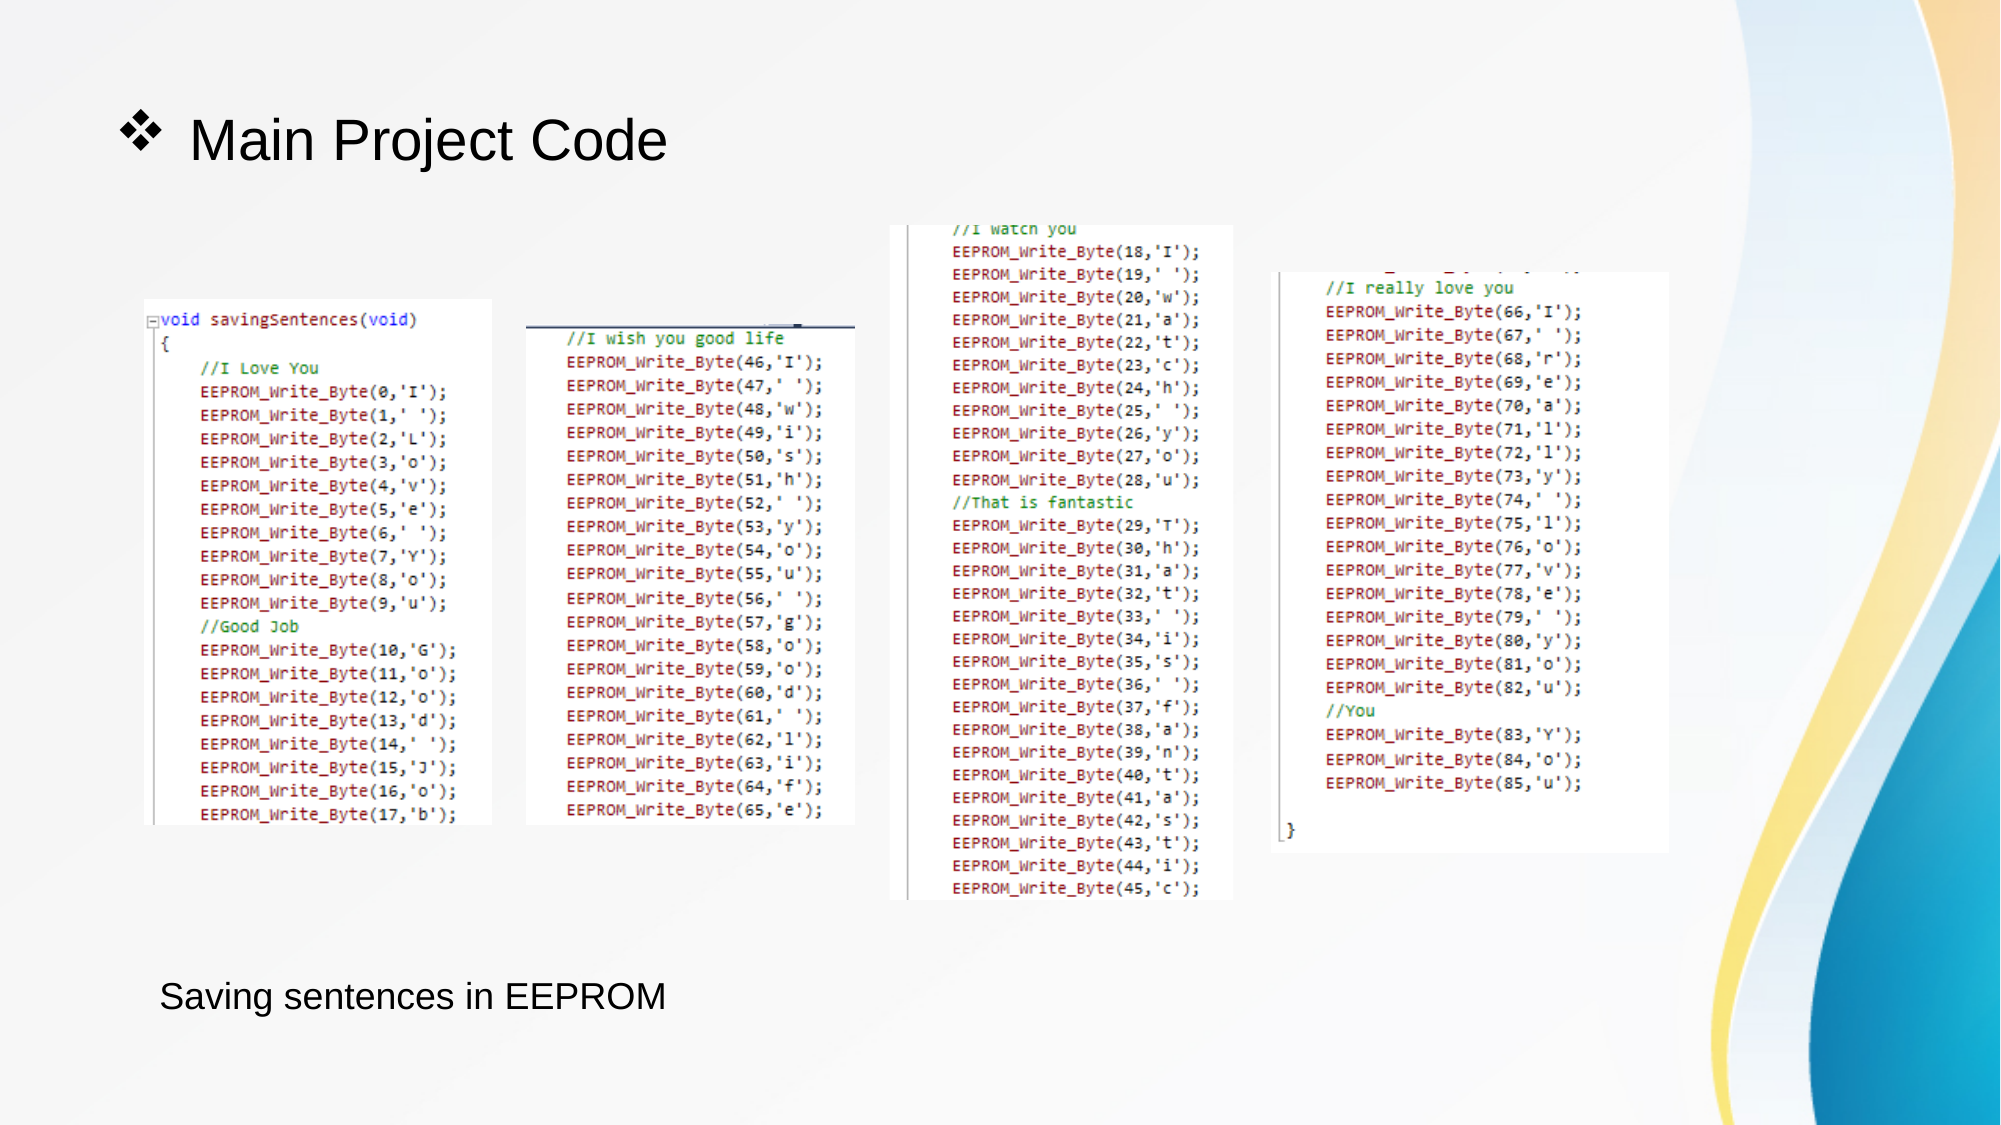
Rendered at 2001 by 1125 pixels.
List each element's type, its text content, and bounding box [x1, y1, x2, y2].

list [144, 299, 492, 825]
picture [0, 0, 2001, 1125]
text_box Saving sentences in EEPROM [144, 964, 812, 1025]
title Main Project Code [99, 89, 1901, 186]
